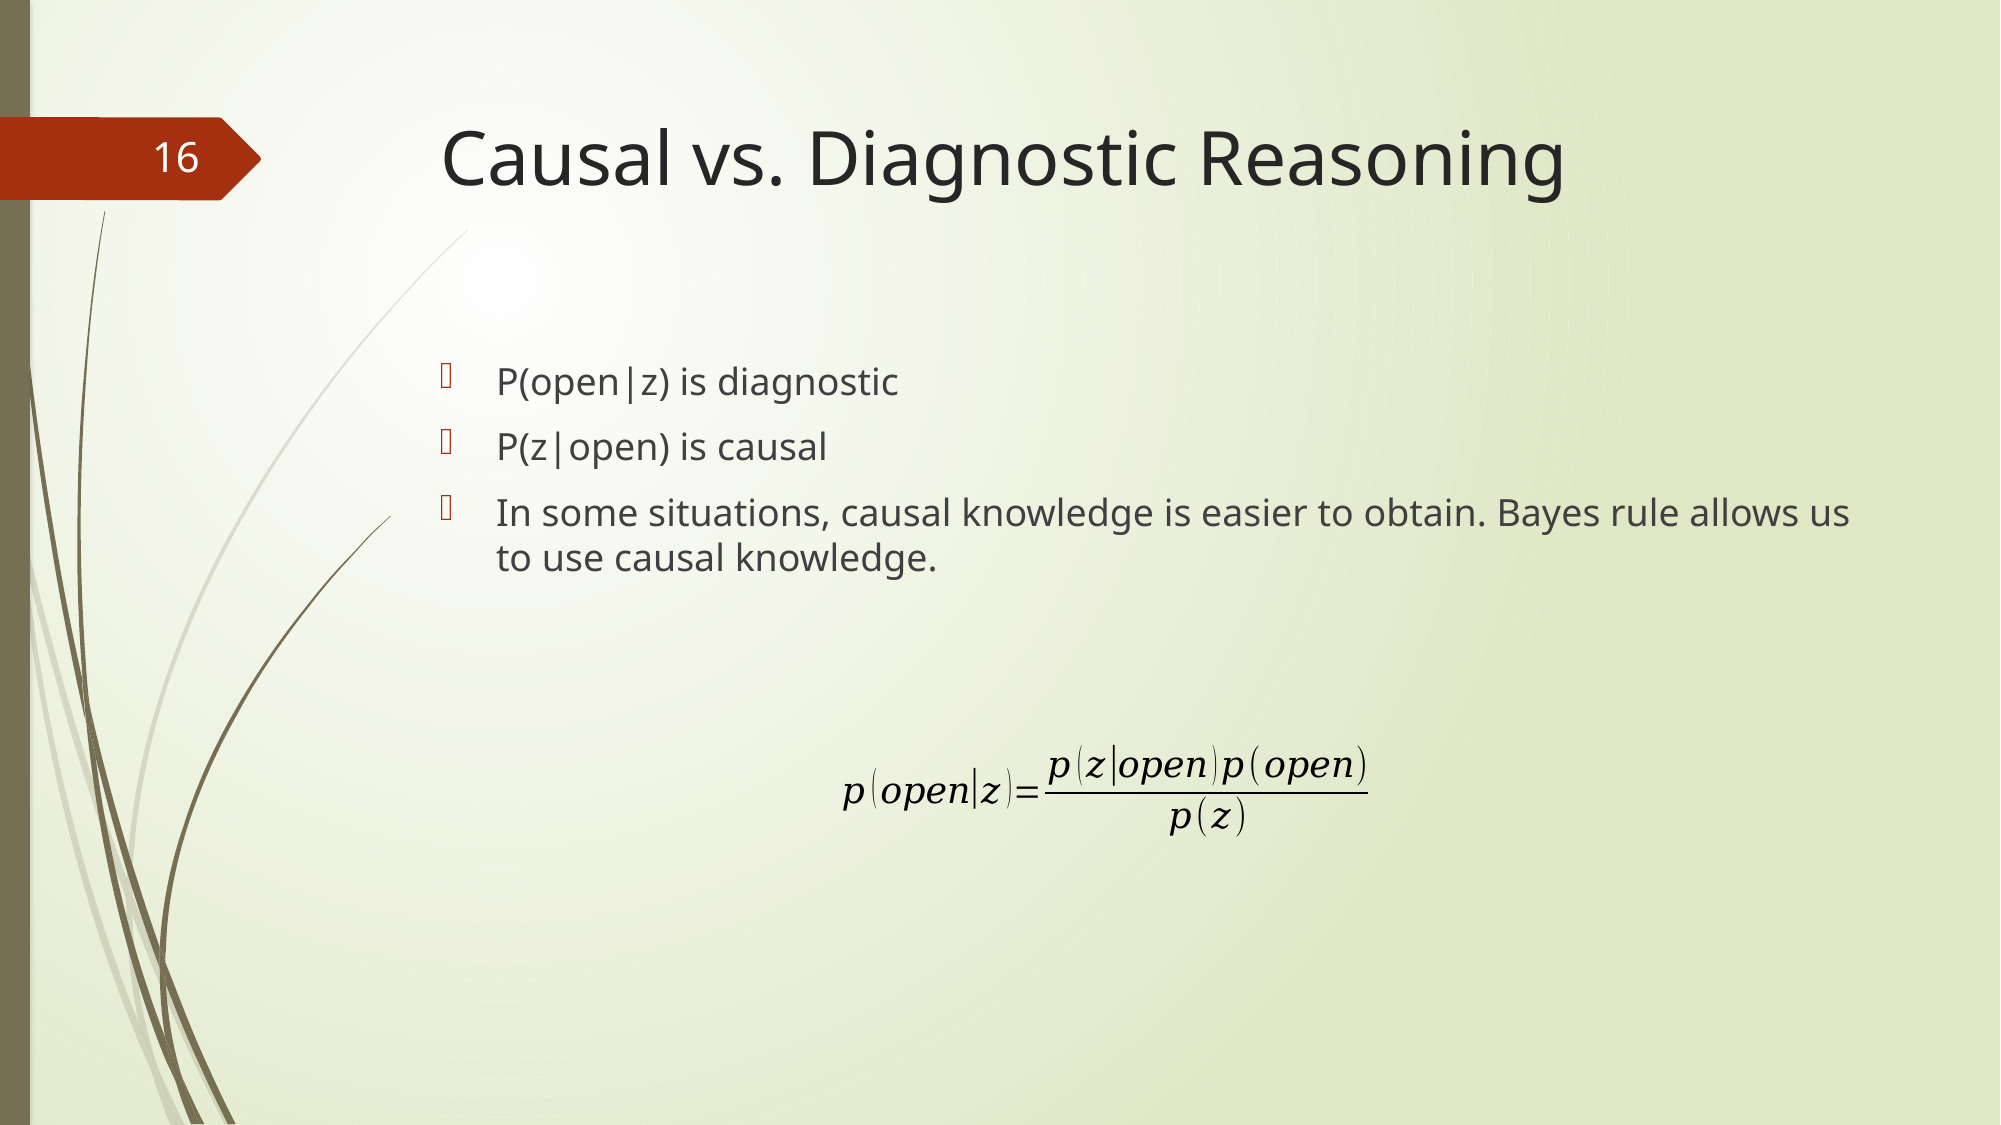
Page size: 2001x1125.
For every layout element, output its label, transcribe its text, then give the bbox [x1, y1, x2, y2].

slide_number 16 [87, 129, 216, 190]
list P(open|z) is diagnostic P(z|open) is causal In some situations, causal knowledge is easier to obtain. Bayes rule allows us to use causal knowledge. [424, 350, 1888, 970]
title Causal vs. Diagnostic Reasoning [425, 102, 1888, 313]
